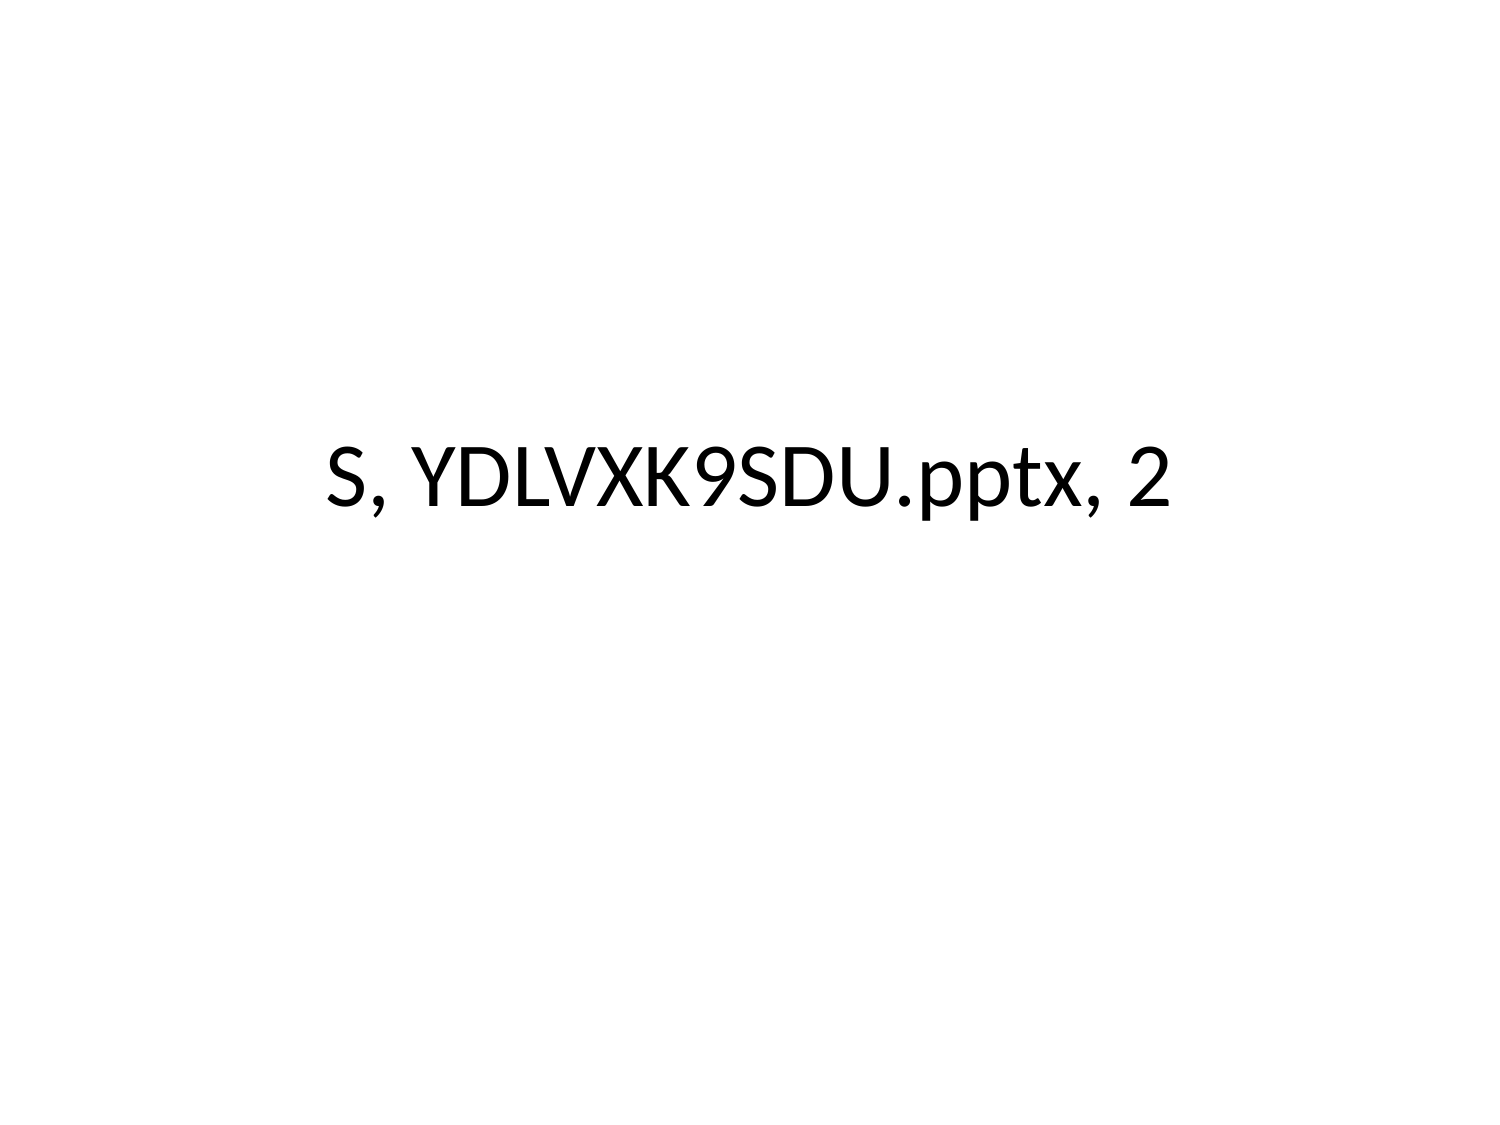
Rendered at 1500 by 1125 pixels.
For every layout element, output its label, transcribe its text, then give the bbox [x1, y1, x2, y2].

title S, YDLVXK9SDU.pptx, 2 [112, 349, 1388, 591]
